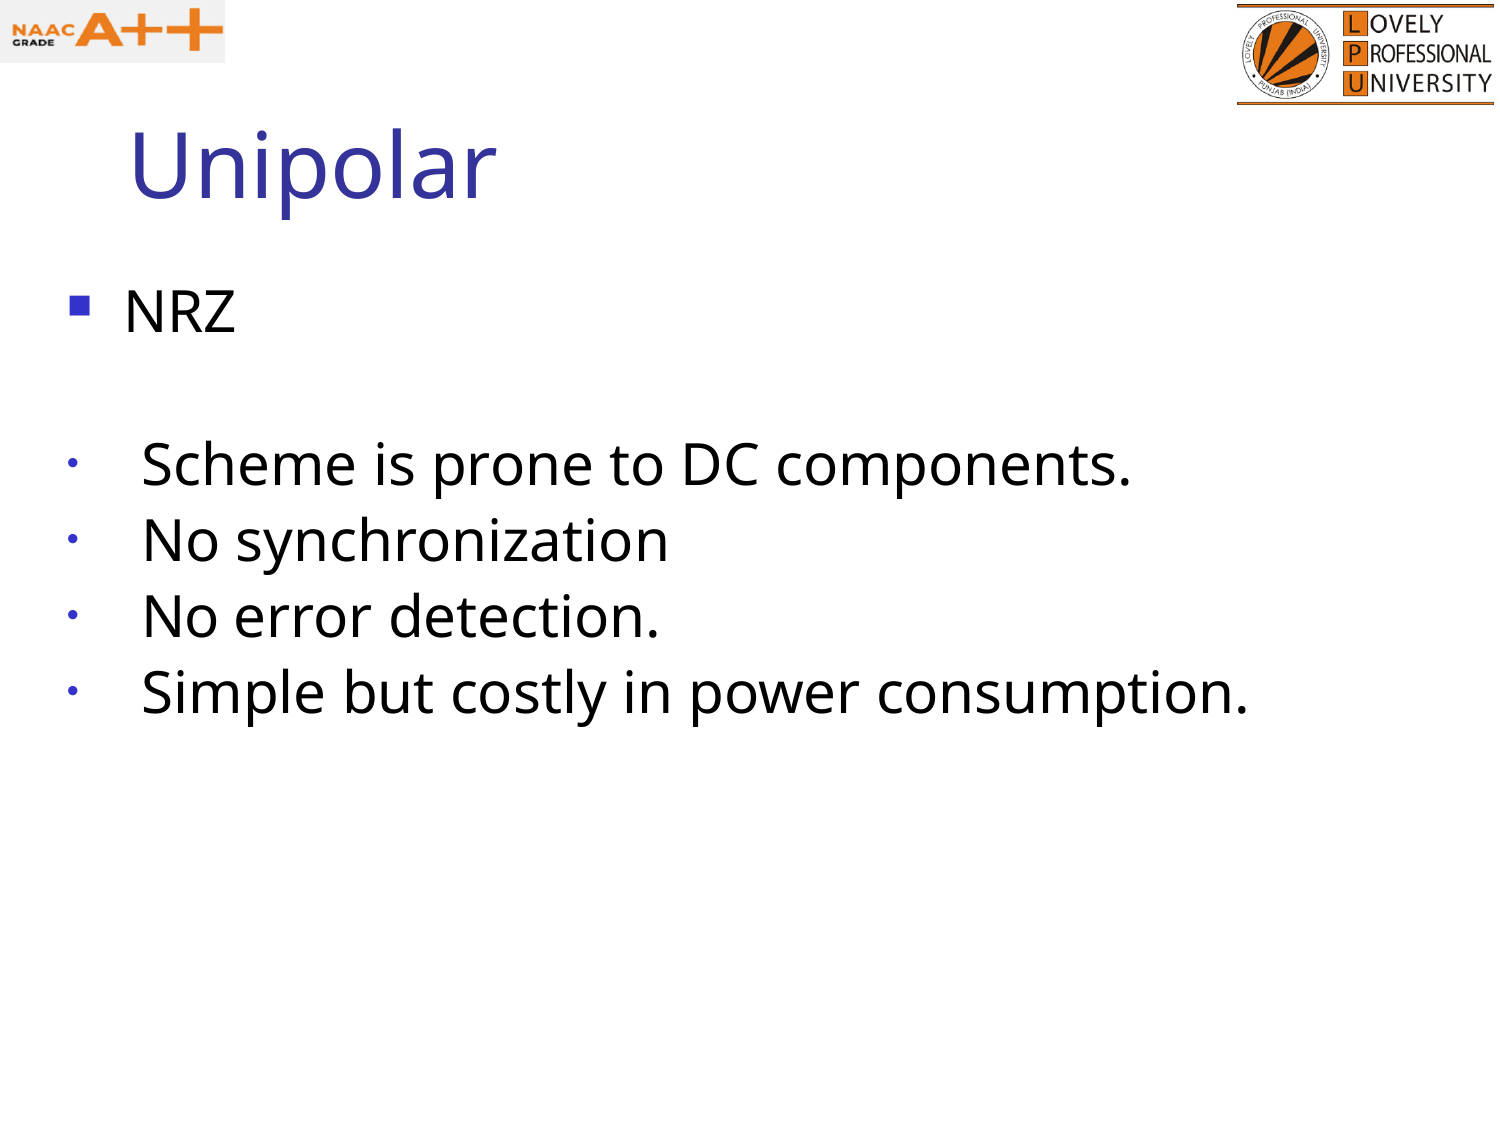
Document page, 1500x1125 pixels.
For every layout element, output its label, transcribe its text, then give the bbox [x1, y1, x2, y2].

picture [1237, 3, 1495, 105]
text_box NRZ Scheme is prone to DC components. No synchronization No error detection. Simple but costly in power consumption. [50, 274, 1450, 734]
title Unipolar [125, 105, 1322, 274]
picture [0, 0, 226, 63]
